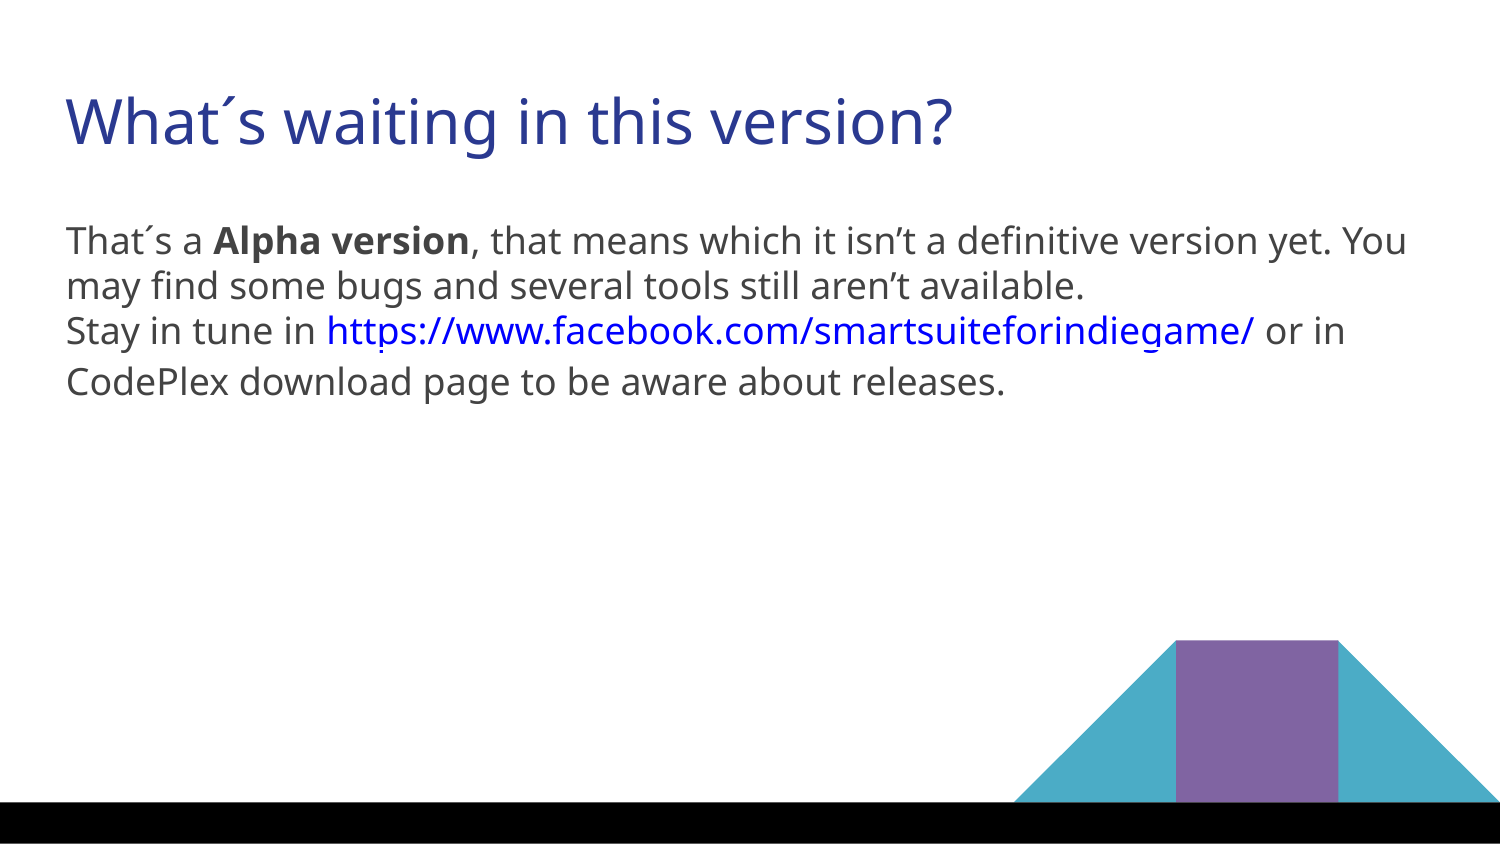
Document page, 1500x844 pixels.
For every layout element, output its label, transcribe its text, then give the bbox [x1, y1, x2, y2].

text_box That´s a Alpha version, that means which it isn’t a definitive version yet. You may find some bugs and several tools still aren’t available. Stay in tune in https://www.facebook.com/smartsuiteforindiegame/ or in CodePlex download page to be aware about releases. [51, 201, 1449, 750]
text_box What´s waiting in this version? [51, 67, 1449, 167]
